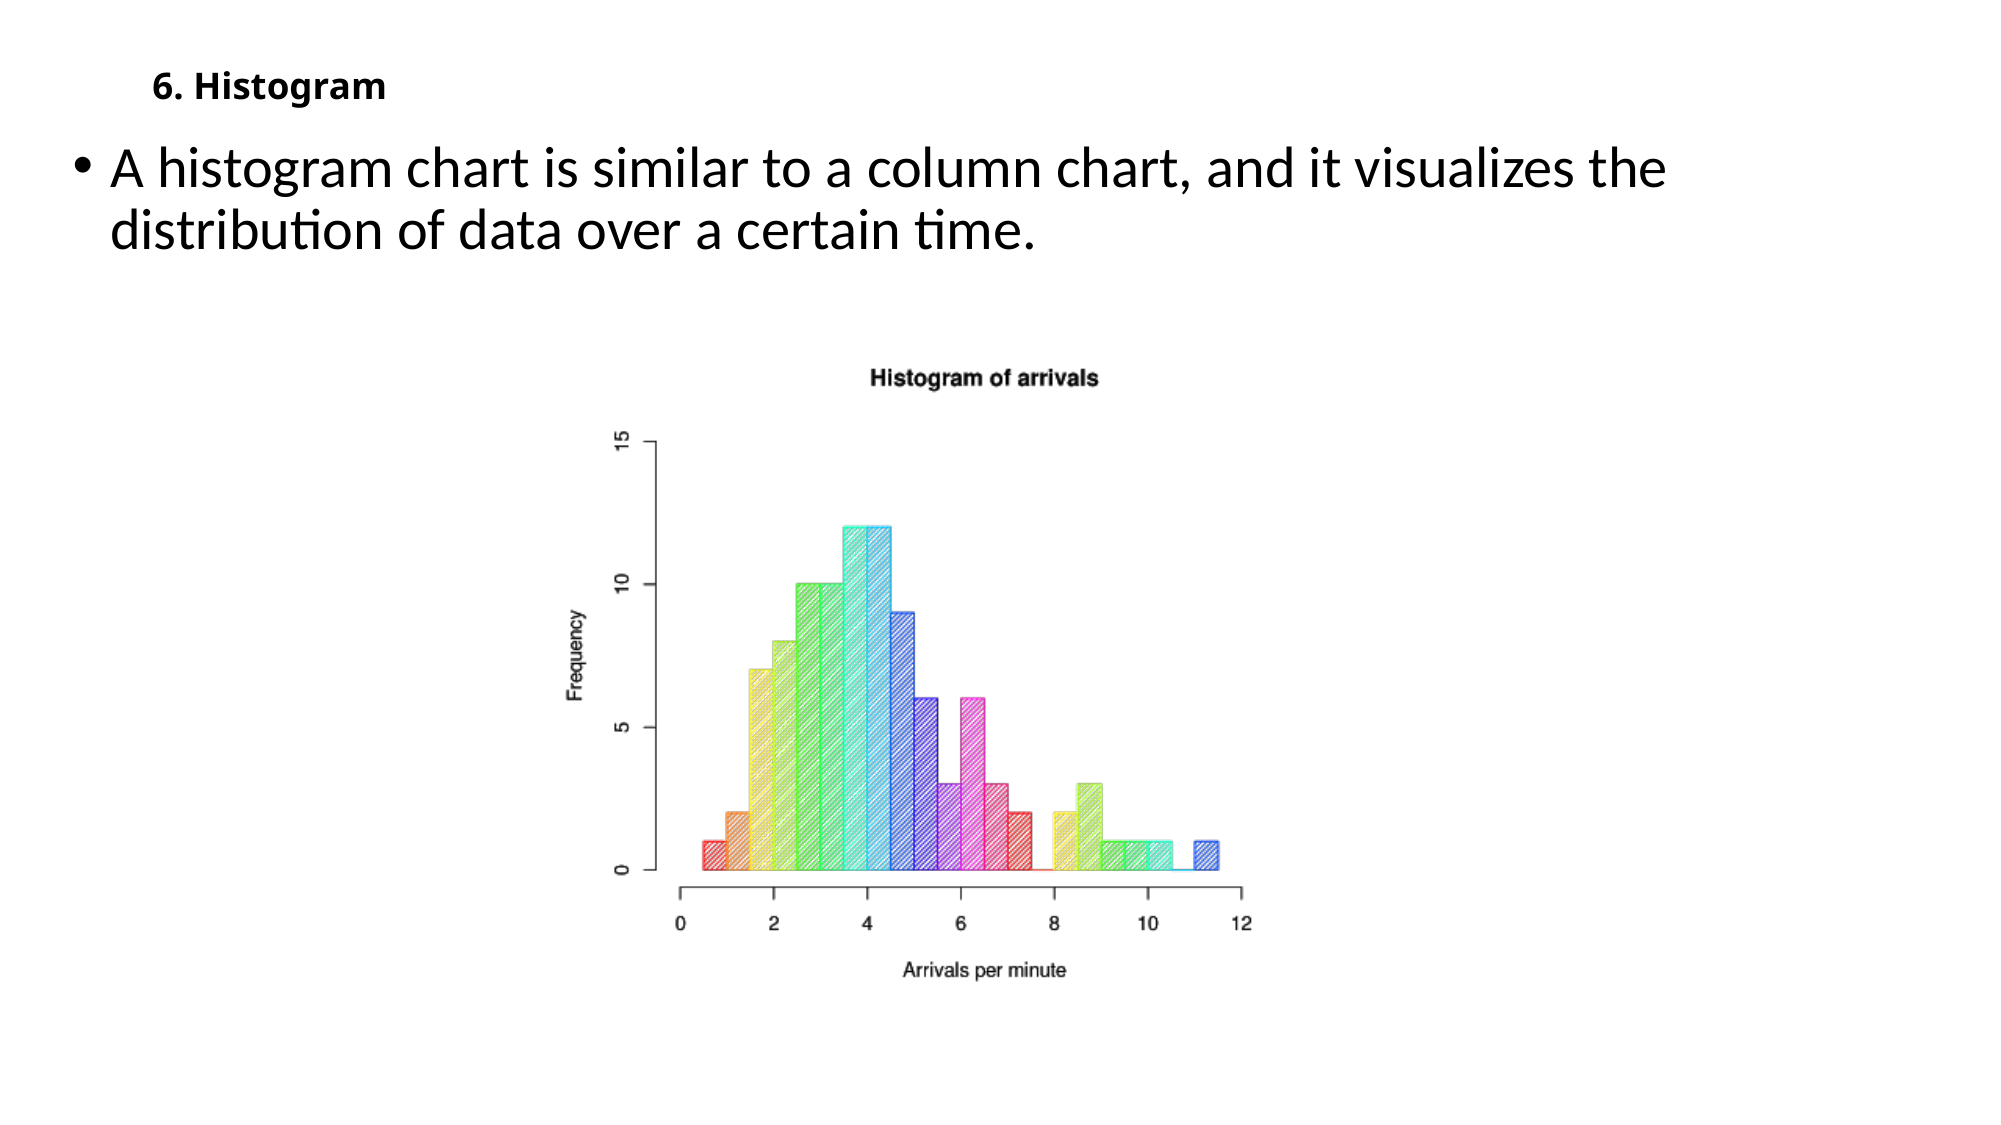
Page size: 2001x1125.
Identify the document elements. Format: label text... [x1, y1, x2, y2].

list A histogram chart is similar to a column chart, and it visualizes the distribution of data over a certain time. [57, 129, 1863, 1091]
title 6. Histogram [137, 59, 1863, 129]
picture [560, 330, 1361, 1007]
